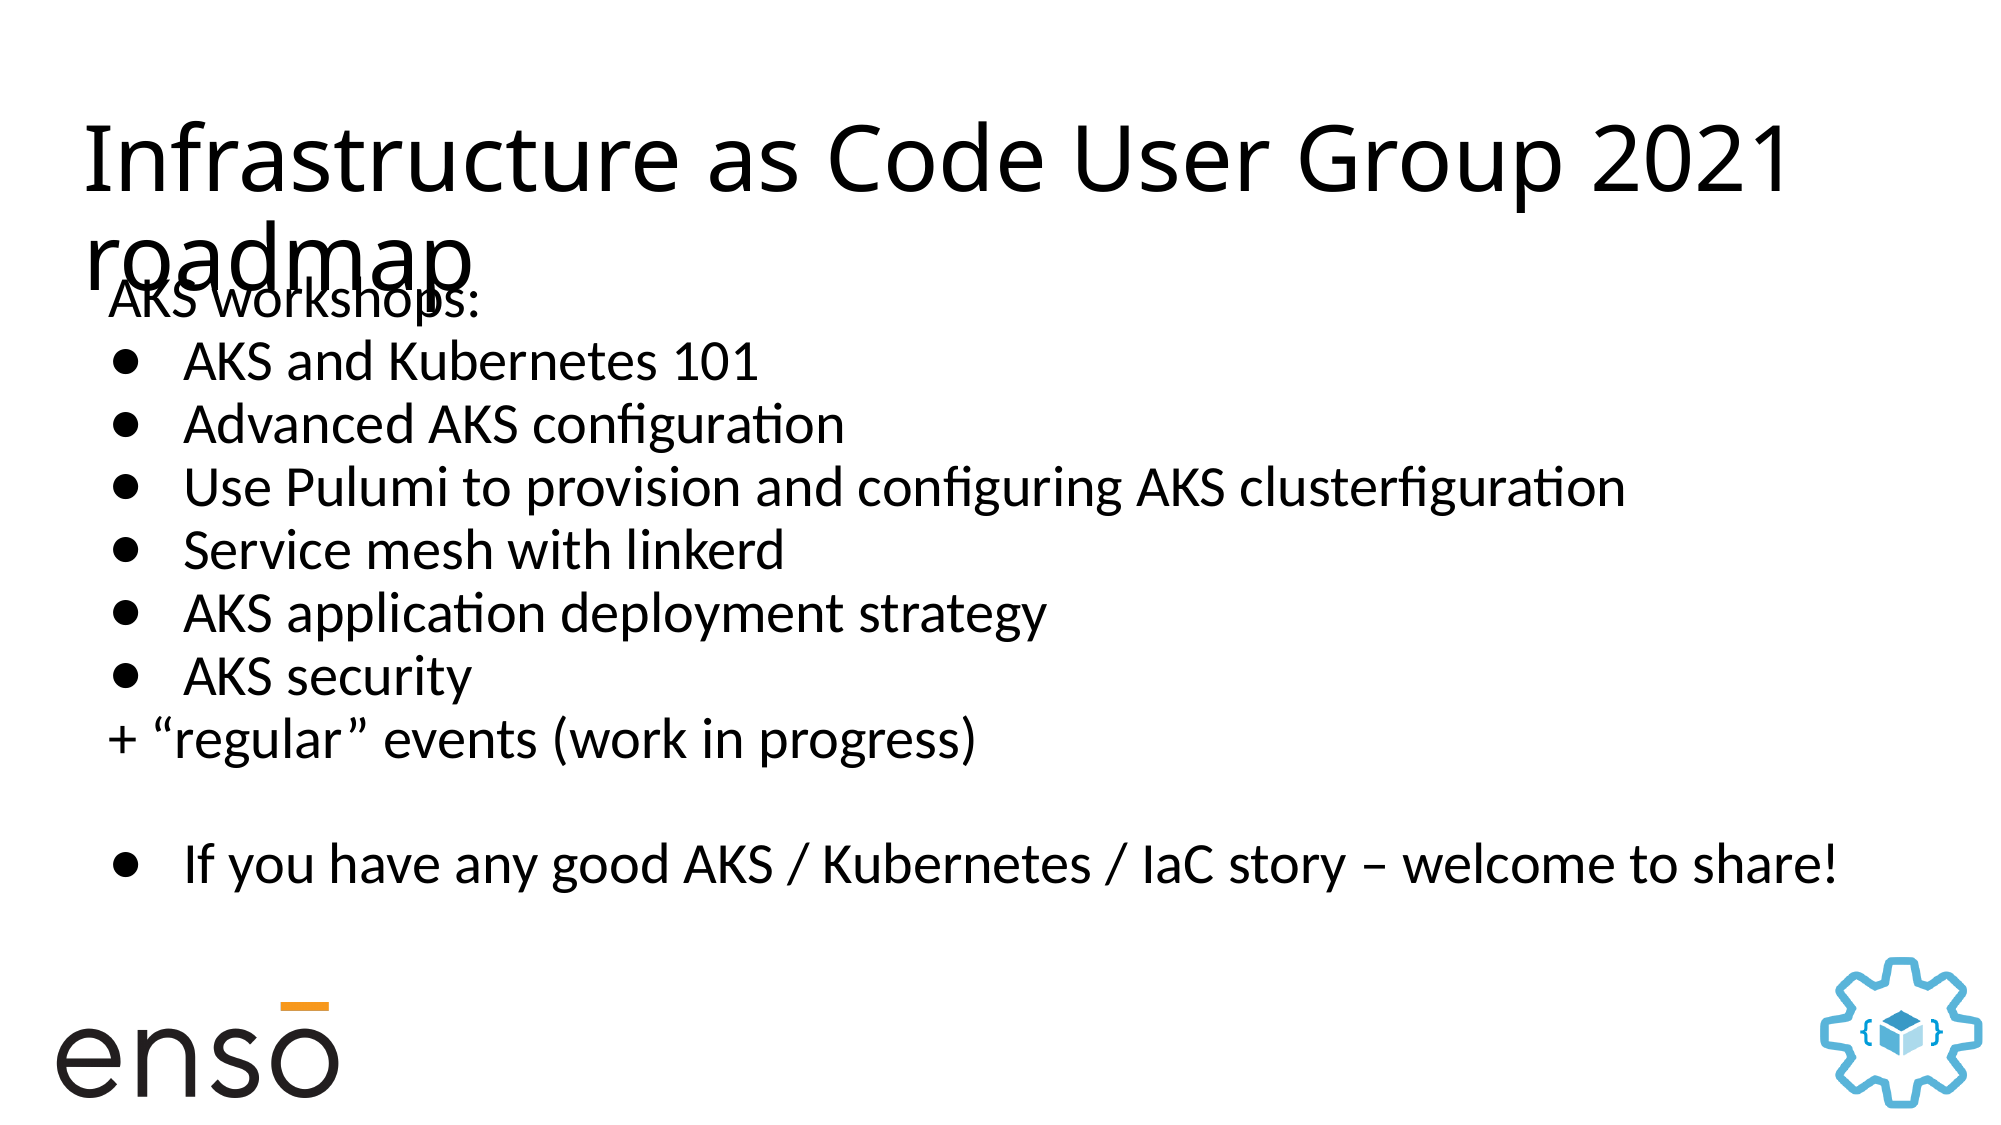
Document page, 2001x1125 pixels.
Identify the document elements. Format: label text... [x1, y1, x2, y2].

list AKS workshops: AKS and Kubernetes 101 Advanced AKS configuration Use Pulumi to provision and configuring AKS clusterfiguration Service mesh with linkerd AKS application deployment strategy AKS security + “regular” events (work in progress) If you have any good AKS / Kubernetes / IaC story – welcome to share! [68, 252, 1932, 1000]
picture [56, 1002, 339, 1098]
picture [1802, 940, 2000, 1125]
title Infrastructure as Code User Group 2021 roadmap [68, 97, 1932, 223]
